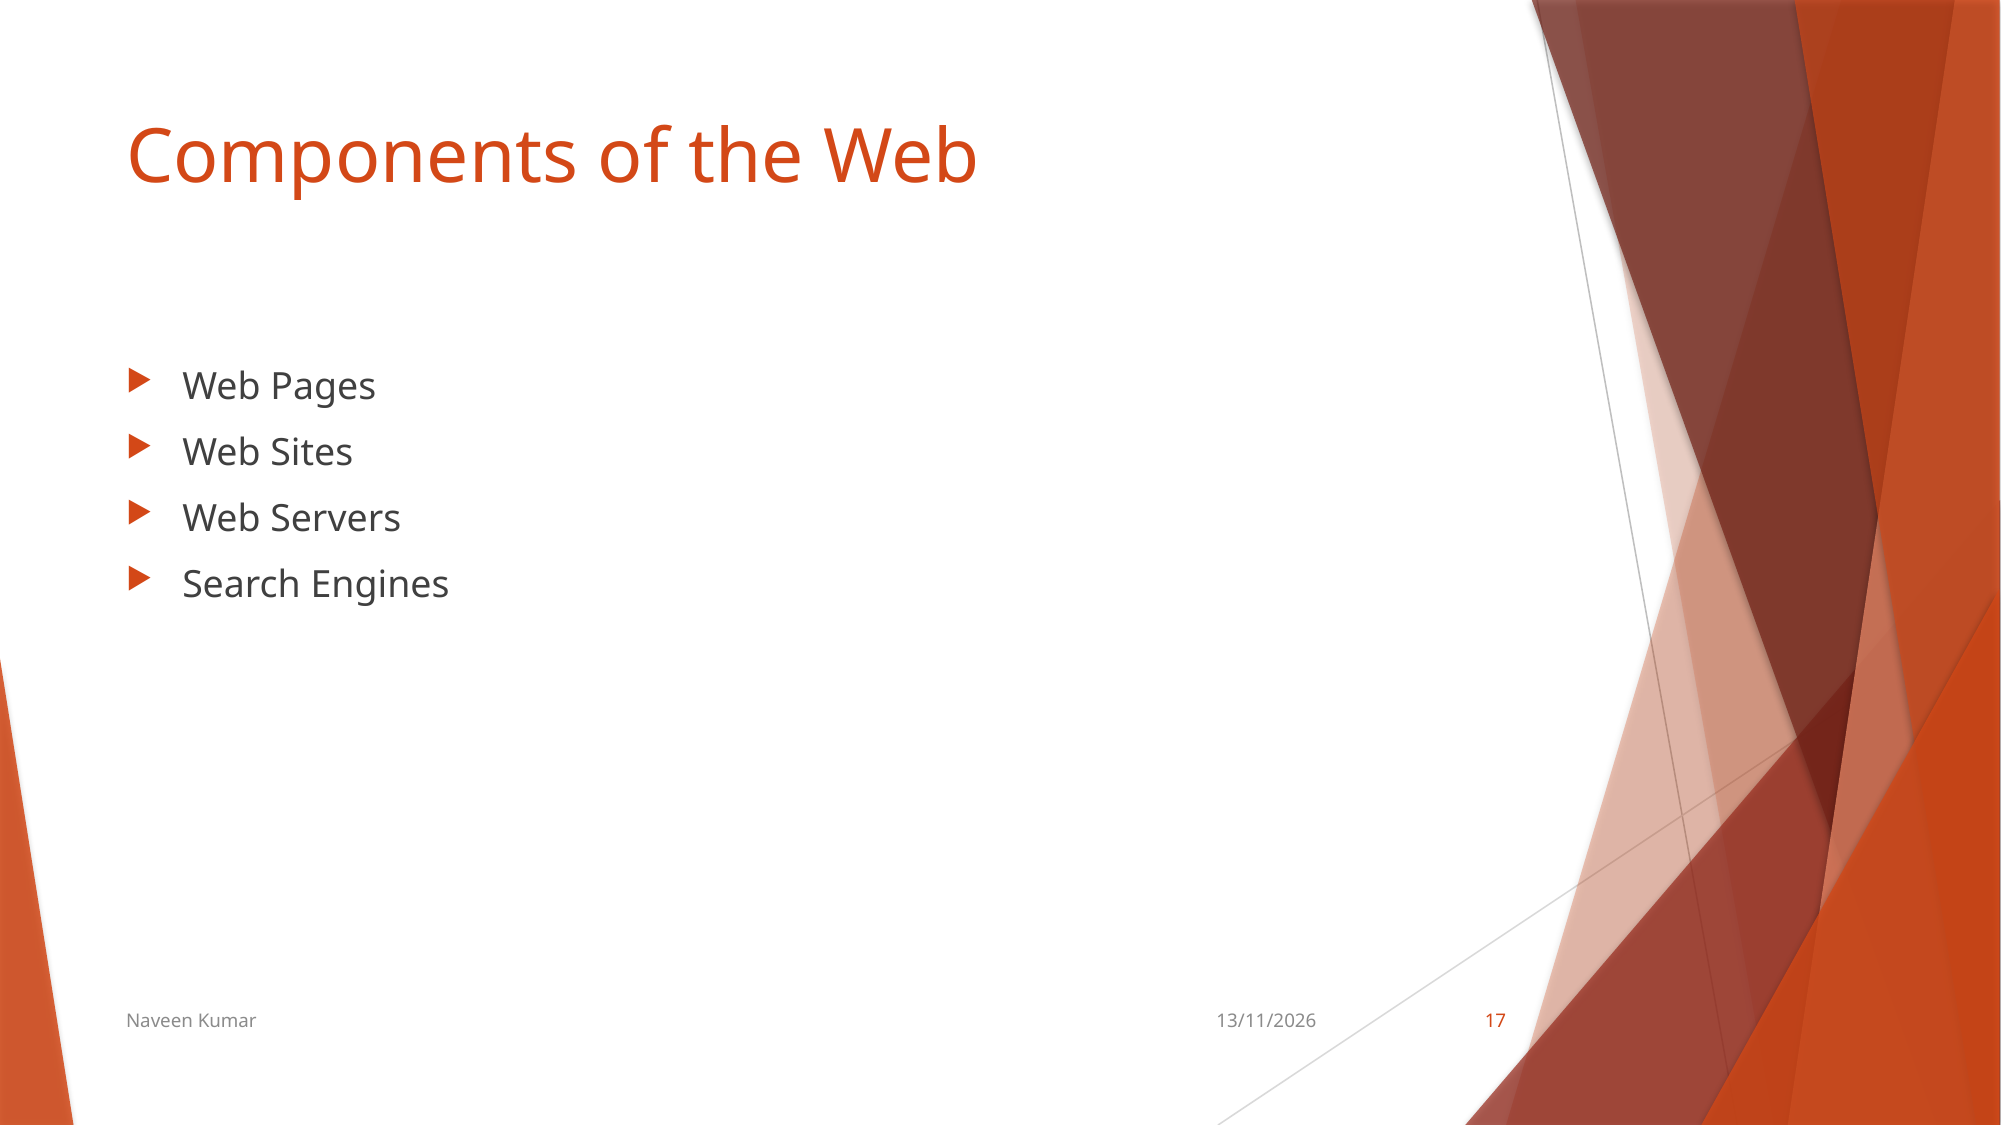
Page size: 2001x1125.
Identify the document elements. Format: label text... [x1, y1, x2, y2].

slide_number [1181, 991, 1332, 1051]
list Web Pages Web Sites Web Servers Search Engines [111, 354, 1522, 992]
footer Naveen Kumar [111, 991, 1145, 1051]
slide_number 17 [1409, 991, 1522, 1051]
title Components of the Web [111, 99, 1522, 317]
